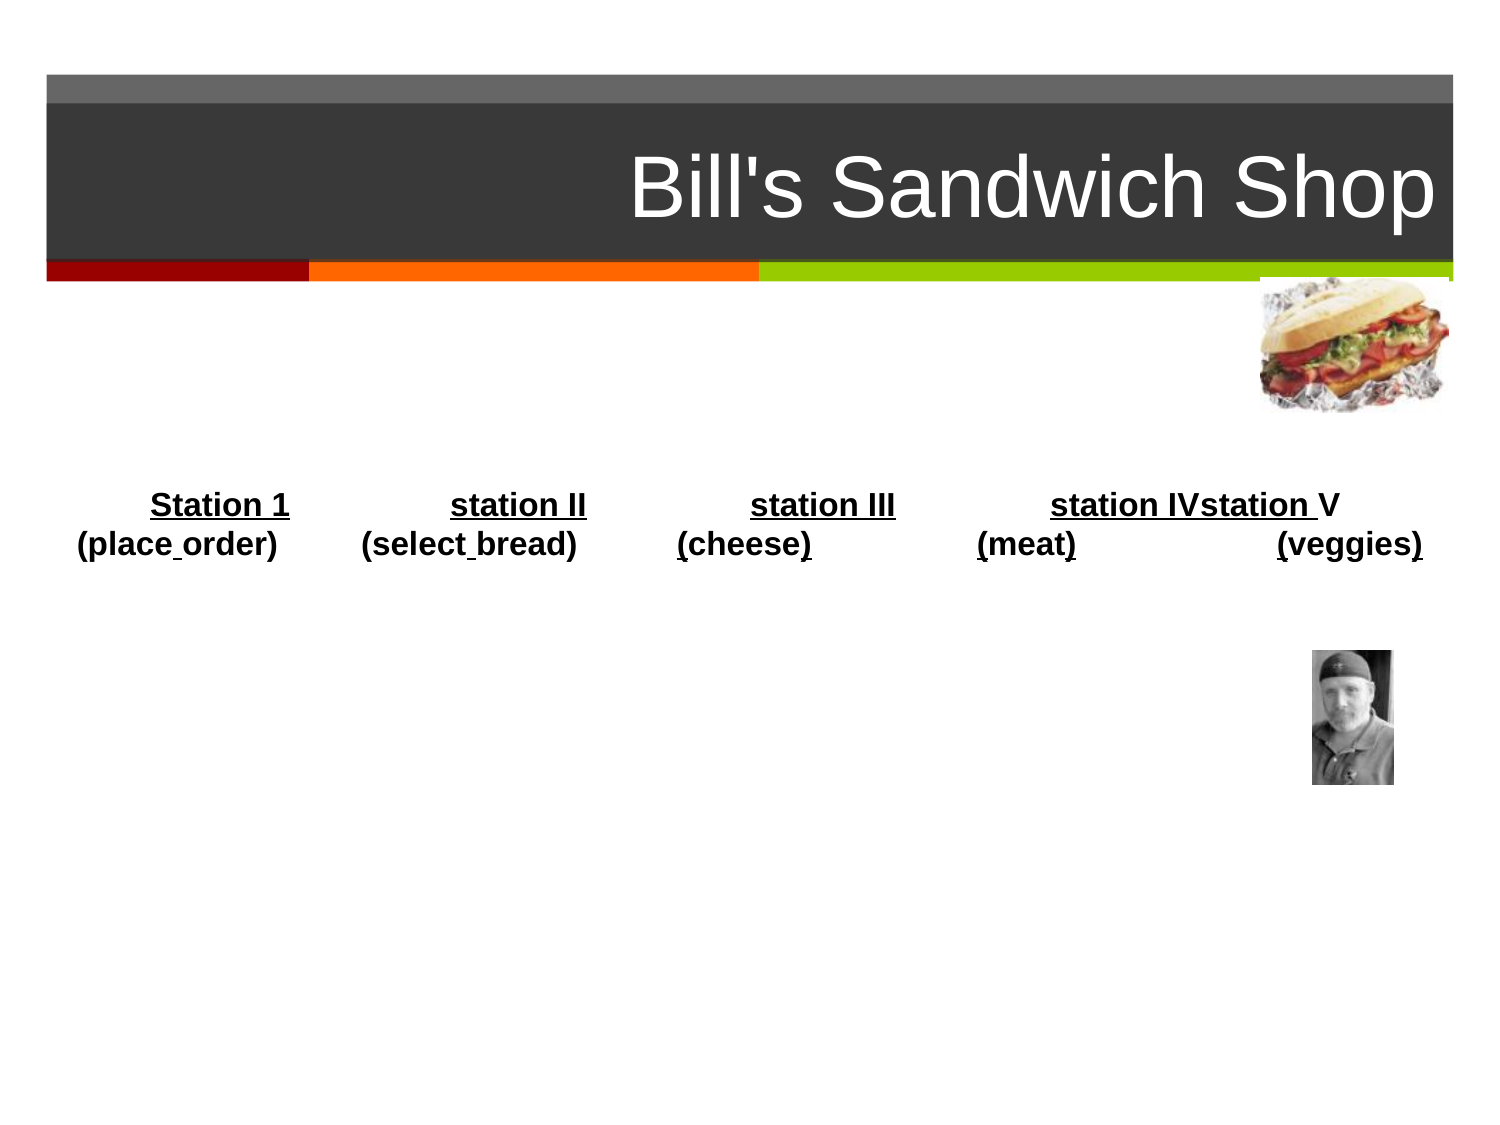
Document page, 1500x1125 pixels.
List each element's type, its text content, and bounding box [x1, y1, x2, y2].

picture [1260, 277, 1449, 413]
title Bill's Sandwich Shop [46, 103, 1454, 263]
picture [1312, 649, 1395, 786]
text_box Station 1 station II station III station IV station V (place order) (select bread) (cheese) (meat) (veggies) [62, 475, 1438, 650]
